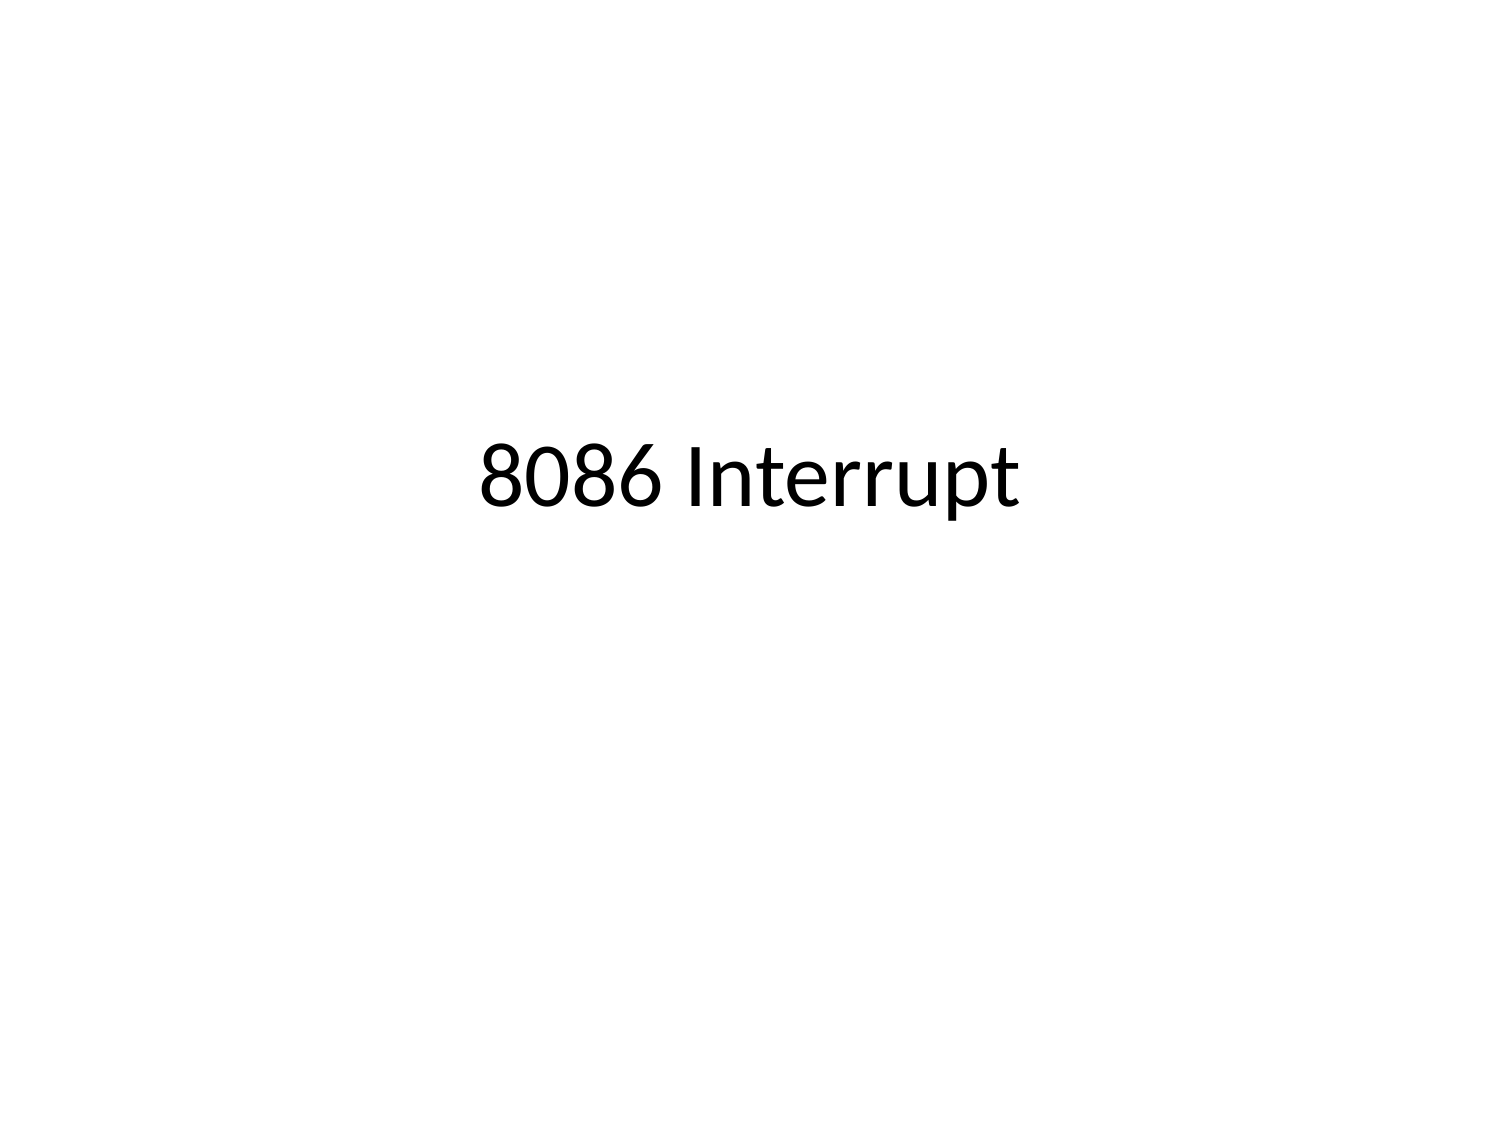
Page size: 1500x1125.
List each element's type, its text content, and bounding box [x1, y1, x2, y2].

title 8086 Interrupt [112, 349, 1388, 591]
